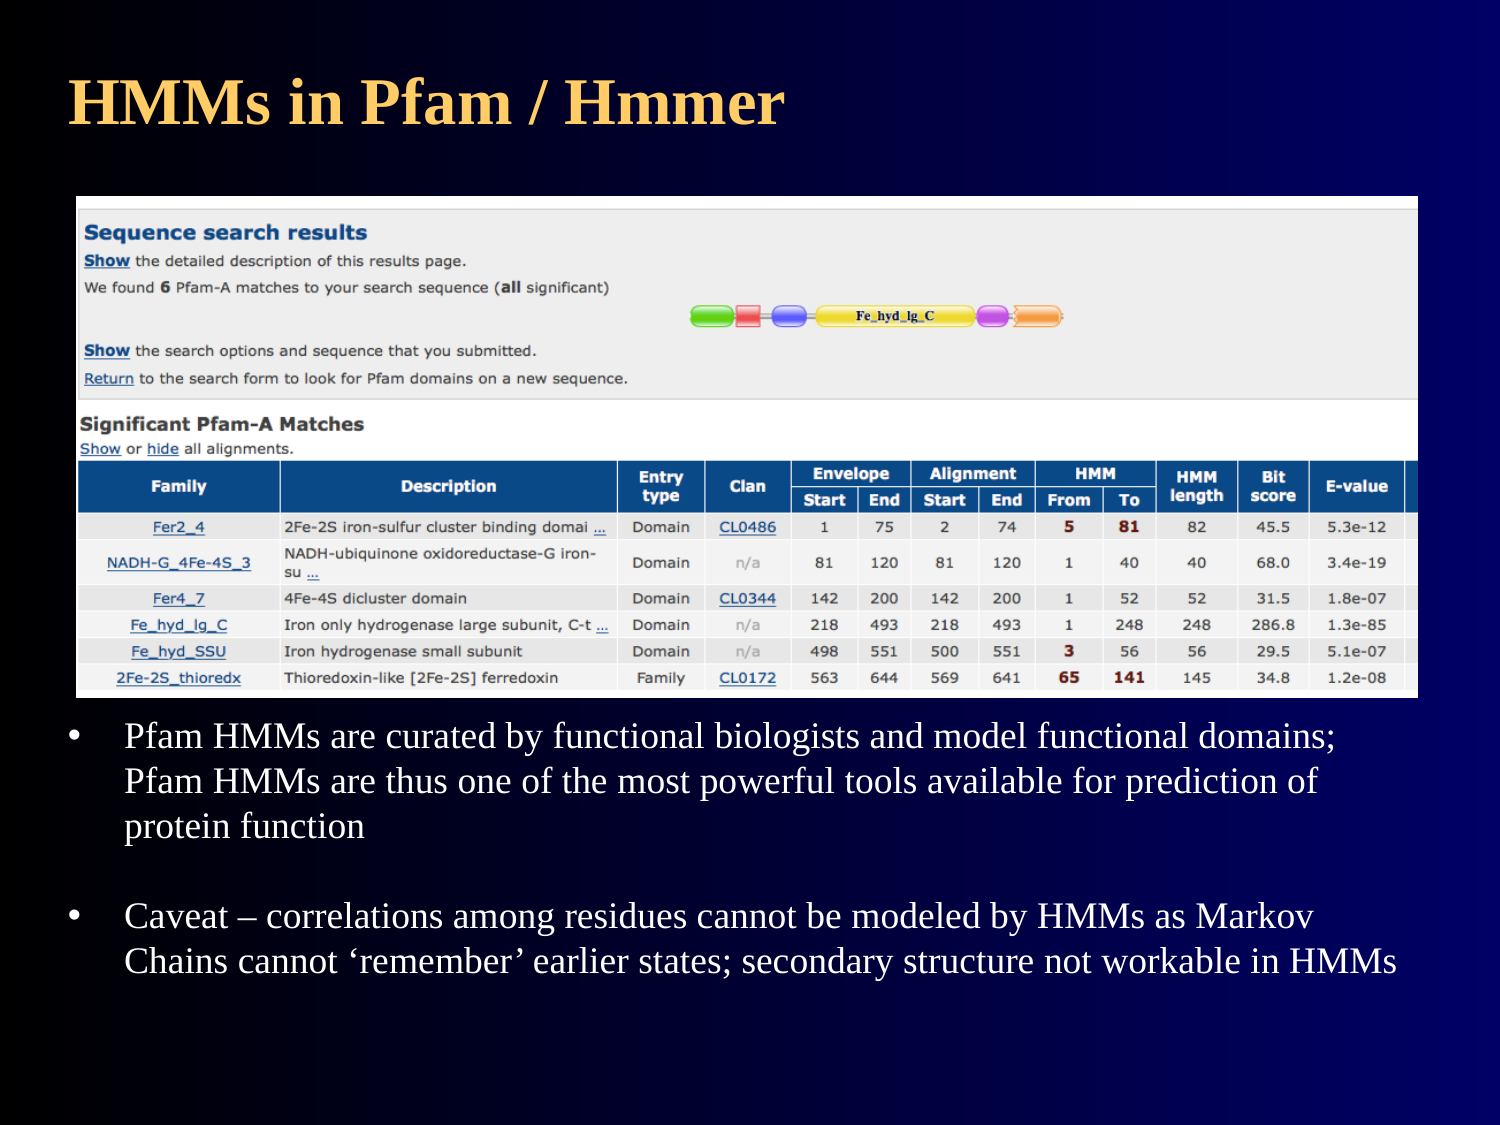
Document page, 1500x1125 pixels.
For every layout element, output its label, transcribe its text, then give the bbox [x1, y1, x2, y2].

title HMMs in Pfam / Hmmer [52, 0, 1459, 225]
text_box Pfam HMMs are curated by functional biologists and model functional domains; Pfam HMMs are thus one of the most powerful tools available for prediction of protein function Caveat – correlations among residues cannot be modeled by HMMs as Markov Chains cannot ‘remember’ earlier states; secondary structure not workable in HMMs [53, 704, 1424, 989]
picture [76, 196, 1418, 698]
